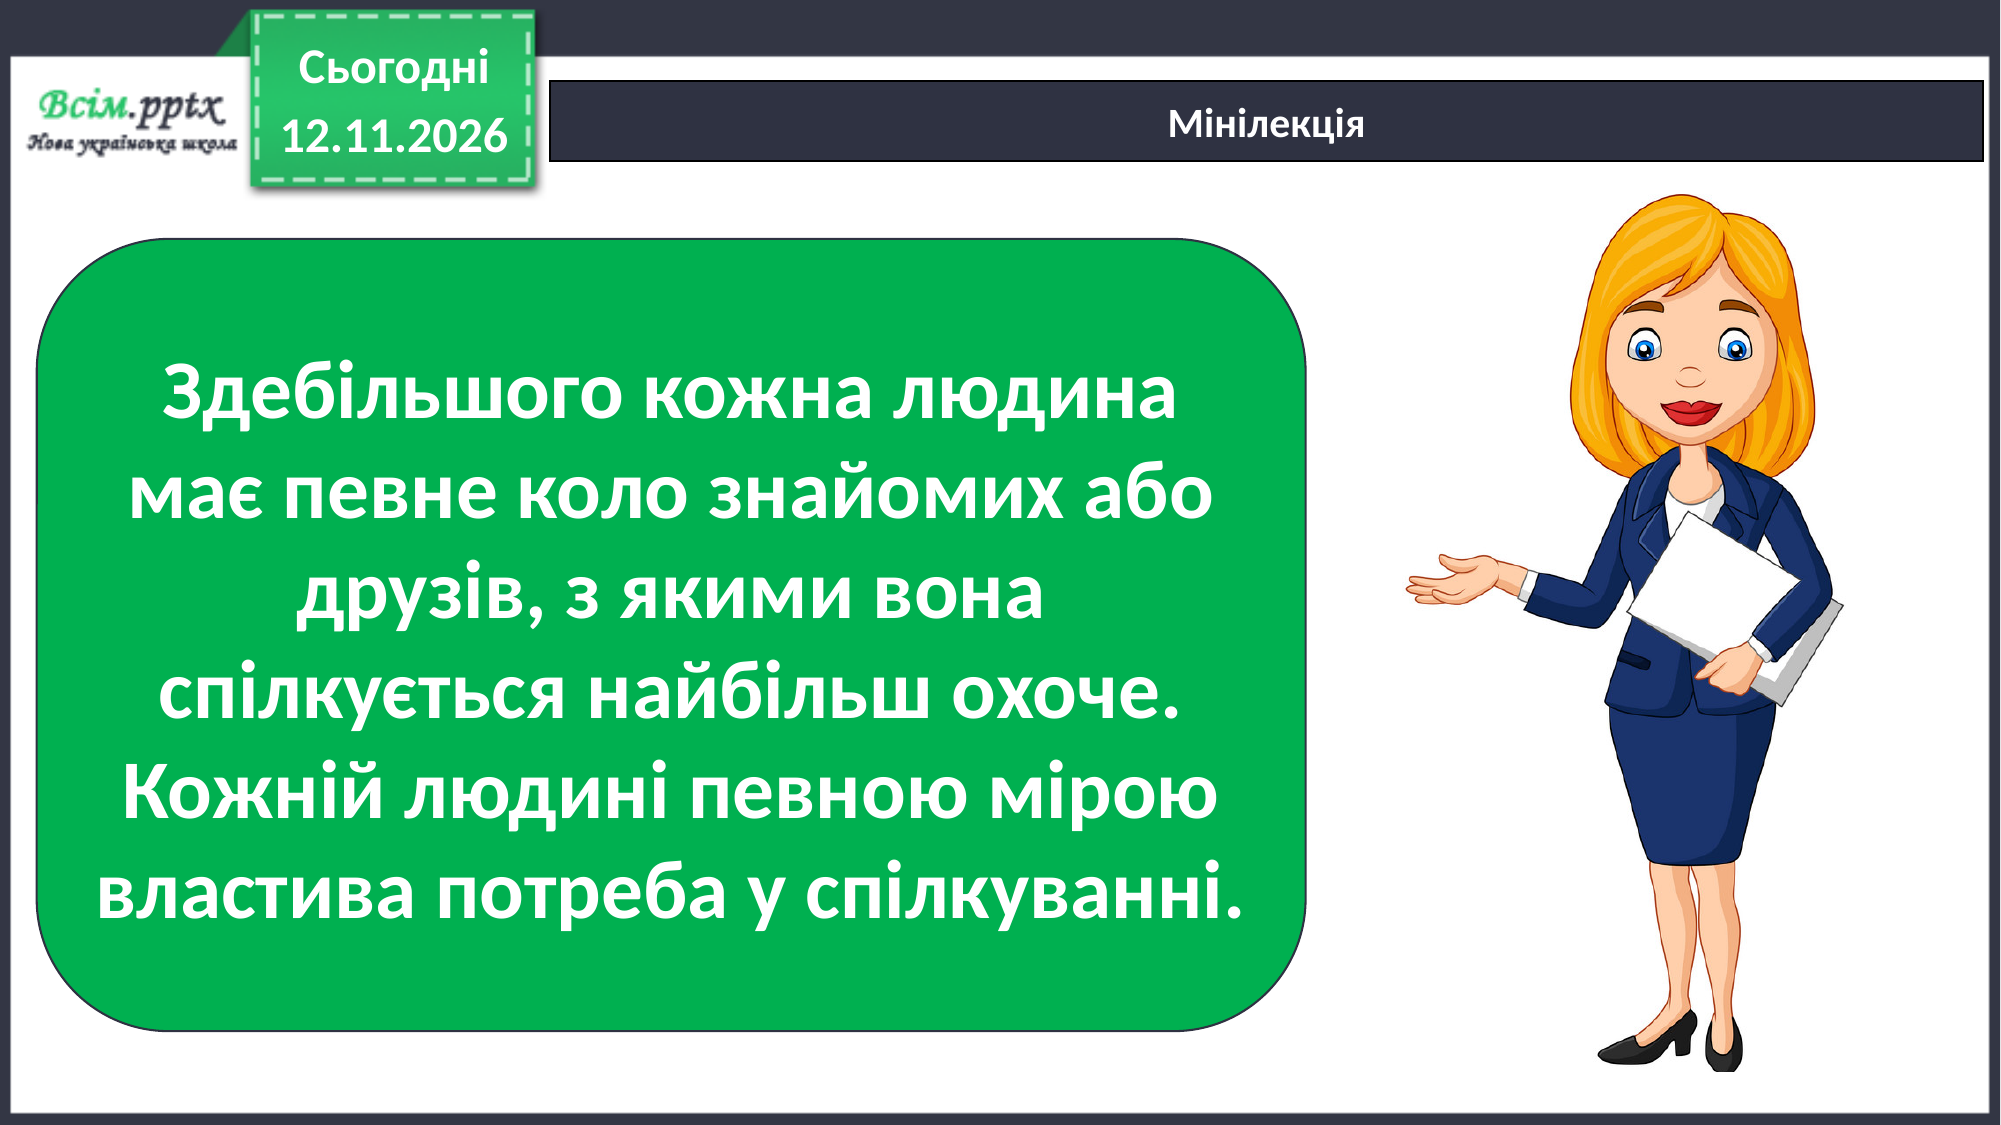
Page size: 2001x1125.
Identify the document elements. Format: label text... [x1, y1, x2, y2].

text_box Сьогодні [284, 26, 535, 101]
text_box Мінілекція [549, 80, 1984, 162]
picture [0, 0, 2001, 1125]
text_box Здебільшого кожна людина має певне коло знайомих або друзів, з якими вона спілкується найбільш охоче. Кожній людині певною мірою властива потреба у спілкуванні. [35, 237, 1307, 1033]
text_box 13.04.2022 [263, 101, 524, 164]
